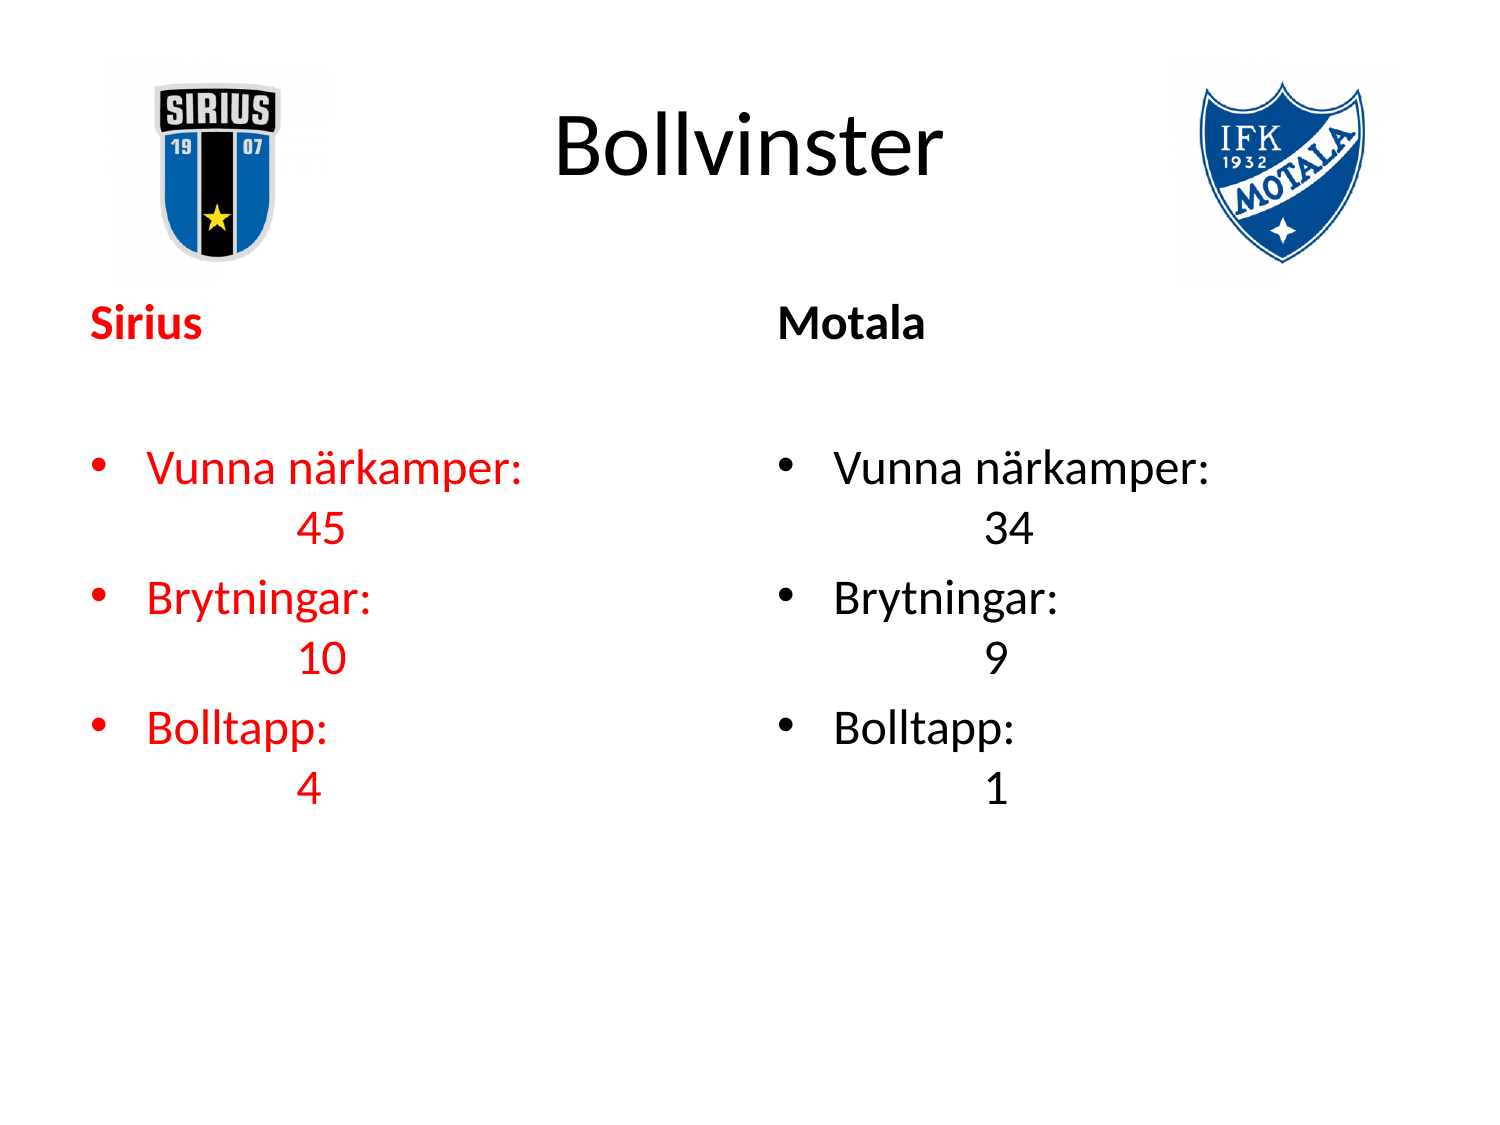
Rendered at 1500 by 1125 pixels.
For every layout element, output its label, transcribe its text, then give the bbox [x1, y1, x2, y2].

title Bollvinster [75, 45, 1425, 233]
picture [104, 59, 331, 286]
list Sirius [75, 251, 738, 356]
list Vunna närkamper: 34 Brytningar: 9 Bolltapp: 1 [761, 356, 1425, 1005]
list Motala [761, 251, 1425, 356]
list Vunna närkamper: 45 Brytningar: 10 Bolltapp: 4 [75, 356, 738, 1005]
picture [1169, 59, 1396, 286]
